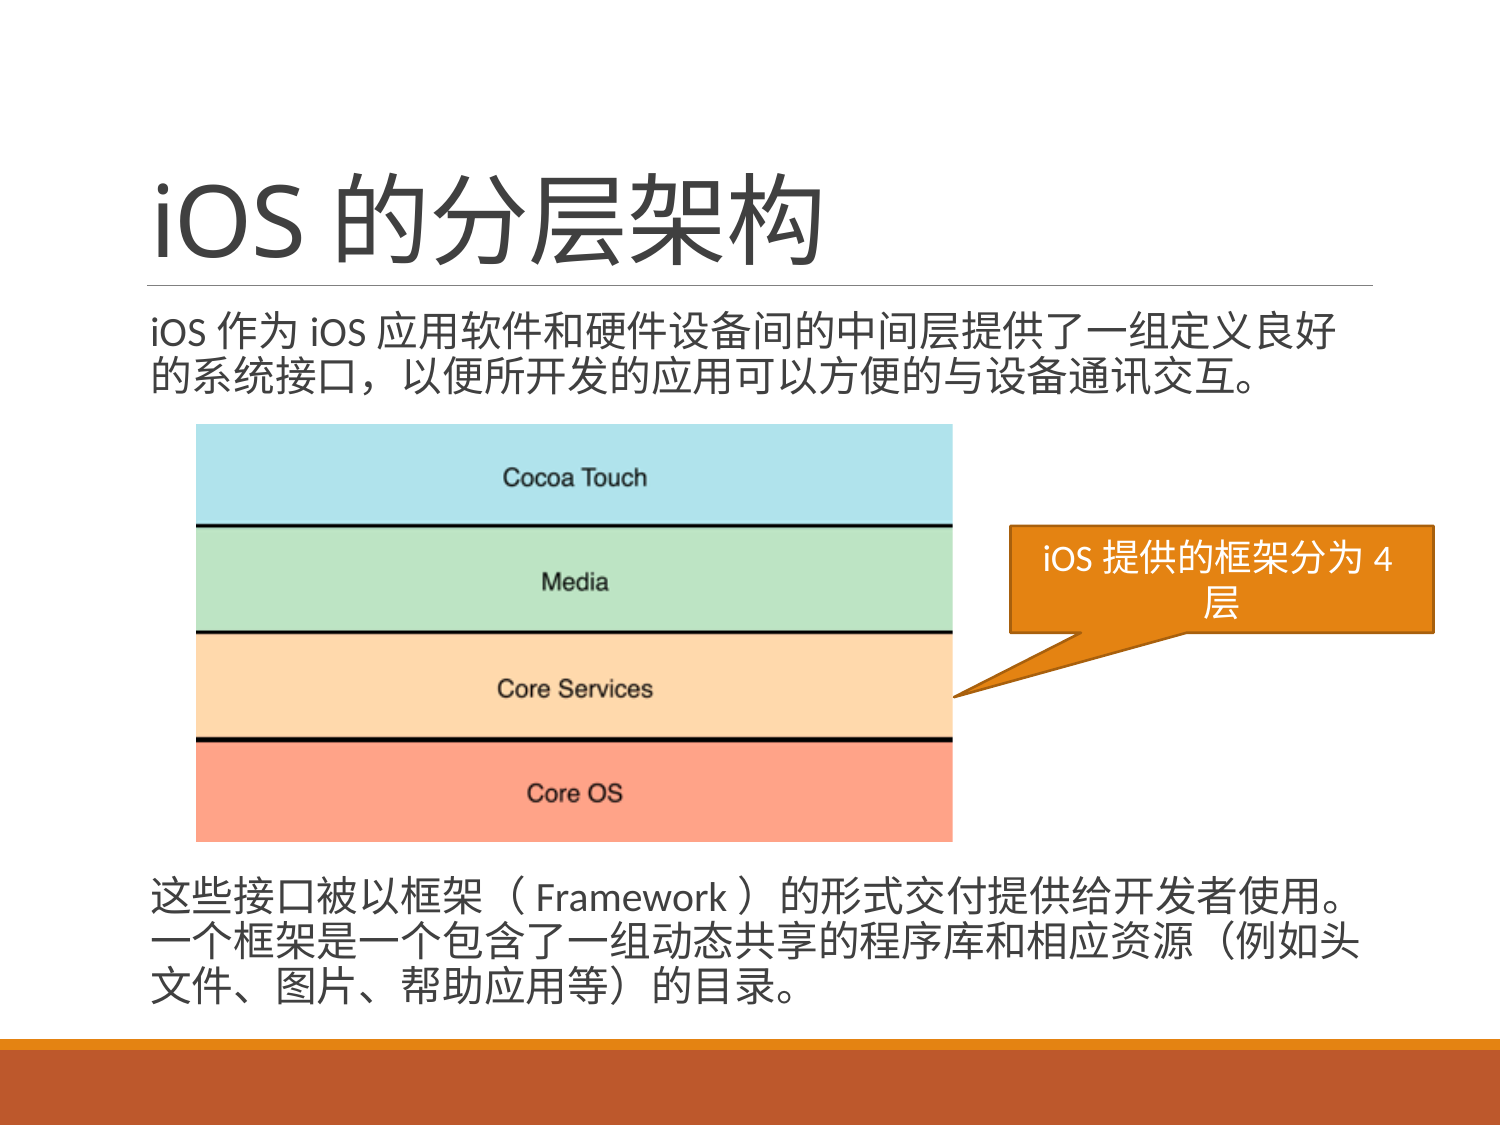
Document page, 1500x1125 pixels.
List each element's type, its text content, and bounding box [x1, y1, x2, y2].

picture [195, 423, 954, 842]
title iOS的分层架构 [135, 47, 1373, 285]
text_box iOS提供的框架分为4层 [963, 524, 1435, 696]
list iOS作为iOS应用软件和硬件设备间的中间层提供了一组定义良好的系统接口，以便所开发的应用可以方便的与设备通讯交互。 这些接口被以框架（Framework）的形式交付提供给开发者使用。一个框架是一个包含了一组动态共享的程序库和相应资源（例如头文件、图片、帮助应用等）的目录。 [135, 302, 1373, 1036]
